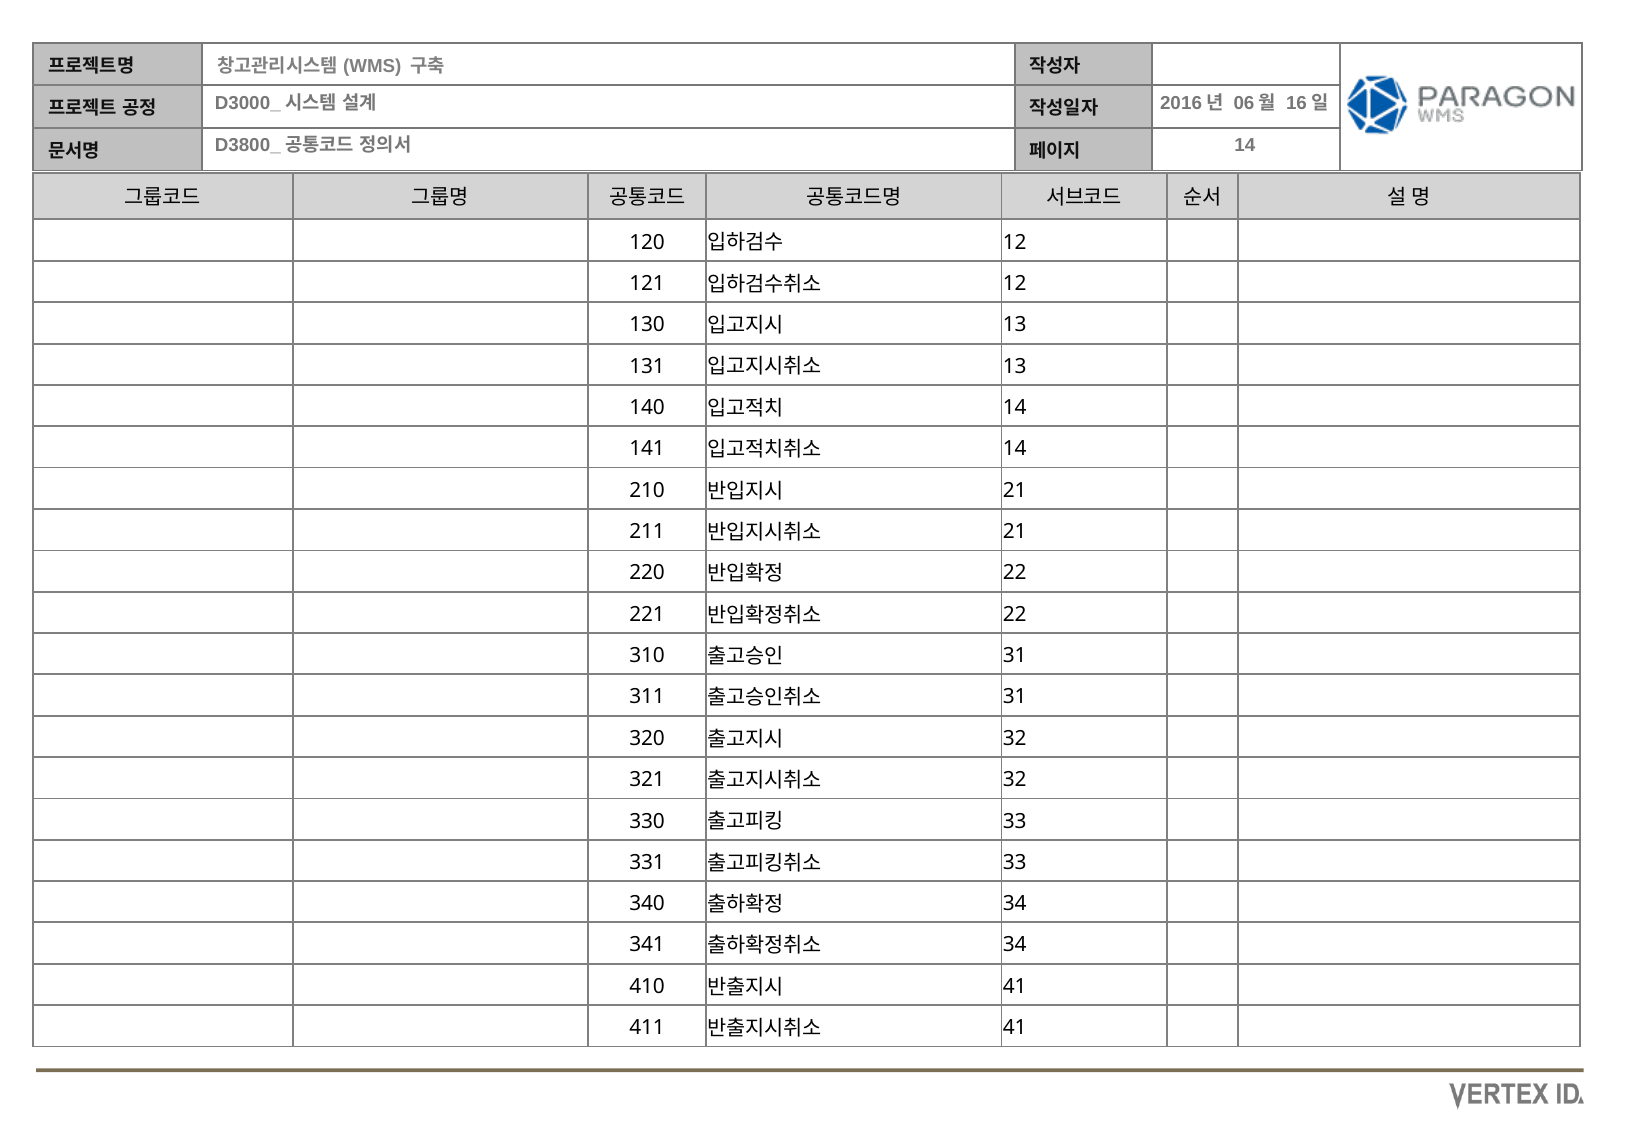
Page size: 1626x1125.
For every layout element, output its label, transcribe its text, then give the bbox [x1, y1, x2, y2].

table_cell [294, 303, 587, 343]
table_cell 출하확정취소 [707, 923, 1001, 963]
table_cell 22 [1002, 551, 1166, 591]
table_cell [1239, 965, 1579, 1004]
table_cell [1239, 551, 1579, 591]
table_cell 31 [1002, 675, 1166, 715]
table_cell [294, 593, 587, 632]
table_cell [1168, 965, 1237, 1004]
table_cell 311 [589, 675, 705, 715]
table_cell [1239, 717, 1579, 756]
table_cell 330 [589, 799, 705, 839]
table_header 입하검수 [707, 220, 1001, 260]
table_header 120 [589, 220, 705, 260]
table_header [1168, 220, 1237, 260]
table_cell [34, 262, 292, 301]
table_cell [1239, 303, 1579, 343]
picture [1342, 74, 1582, 137]
table_header 서브코드 [1002, 174, 1166, 218]
table_cell 반입확정 [707, 551, 1001, 591]
table_cell [294, 468, 587, 508]
table_cell 출고피킹취소 [707, 841, 1001, 880]
table_cell 310 [589, 634, 705, 673]
table_cell [34, 965, 292, 1004]
table_cell 출고지시취소 [707, 758, 1001, 798]
table_header 공통코드명 [707, 174, 1001, 218]
table_cell 14 [1002, 427, 1166, 467]
table_cell [1168, 345, 1237, 384]
table_cell [294, 634, 587, 673]
table_cell 340 [589, 882, 705, 921]
table_cell [34, 1006, 292, 1046]
table_cell [34, 882, 292, 921]
table_cell 13 [1002, 303, 1166, 343]
table_cell [1168, 262, 1237, 301]
table_cell 32 [1002, 758, 1166, 798]
table_cell [1239, 510, 1579, 550]
table_cell [294, 882, 587, 921]
table_cell [1168, 593, 1237, 632]
table_header 그룹명 [294, 174, 587, 218]
table_cell 210 [589, 468, 705, 508]
table_cell [1239, 675, 1579, 715]
table_cell 331 [589, 841, 705, 880]
table_header [294, 220, 587, 260]
table_cell [294, 510, 587, 550]
table_cell 입고지시취소 [707, 345, 1001, 384]
table_cell [34, 303, 292, 343]
table_cell 341 [589, 923, 705, 963]
table_cell [1168, 510, 1237, 550]
table_cell 411 [589, 1006, 705, 1046]
table_cell 출고승인 [707, 634, 1001, 673]
table_cell 221 [589, 593, 705, 632]
table_cell [294, 551, 587, 591]
table_cell [1239, 427, 1579, 467]
table_cell [1168, 386, 1237, 425]
table_cell [34, 427, 292, 467]
table_cell [34, 923, 292, 963]
table_cell [1168, 841, 1237, 880]
table_cell 21 [1002, 468, 1166, 508]
table_cell [34, 551, 292, 591]
table_header [1239, 220, 1579, 260]
table_cell 출하확정 [707, 882, 1001, 921]
table_cell [1168, 799, 1237, 839]
table_cell [294, 1006, 587, 1046]
table_cell 31 [1002, 634, 1166, 673]
table_cell 41 [1002, 965, 1166, 1004]
table_cell 14 [1002, 386, 1166, 425]
table_cell 220 [589, 551, 705, 591]
table_cell [294, 923, 587, 963]
table_cell 131 [589, 345, 705, 384]
table_cell [1239, 882, 1579, 921]
table_cell [1168, 634, 1237, 673]
table_cell [294, 965, 587, 1004]
table_cell 반출지시취소 [707, 1006, 1001, 1046]
table_cell 반입확정취소 [707, 593, 1001, 632]
table_cell [1168, 923, 1237, 963]
text_box 2016년 06월 16일 [1126, 83, 1363, 121]
table_cell 입고적치 [707, 386, 1001, 425]
table_cell [1239, 799, 1579, 839]
table_cell [1239, 345, 1579, 384]
table_cell [1239, 758, 1579, 798]
table_cell [294, 675, 587, 715]
table_cell [34, 345, 292, 384]
table_header 12 [1002, 220, 1166, 260]
table_cell [1239, 468, 1579, 508]
table_cell [1239, 593, 1579, 632]
table_cell 130 [589, 303, 705, 343]
table_cell [1168, 882, 1237, 921]
table_header 설 명 [1239, 174, 1579, 218]
table_cell [1168, 303, 1237, 343]
table_cell 13 [1002, 345, 1166, 384]
table_cell 입고적치취소 [707, 427, 1001, 467]
table_cell 22 [1002, 593, 1166, 632]
table_cell [1168, 1006, 1237, 1046]
table_cell [294, 841, 587, 880]
table_cell [34, 799, 292, 839]
table_cell [1168, 675, 1237, 715]
table_cell 반입지시취소 [707, 510, 1001, 550]
table_cell 410 [589, 965, 705, 1004]
table_cell [294, 345, 587, 384]
table_cell 21 [1002, 510, 1166, 550]
table_cell 34 [1002, 923, 1166, 963]
table_cell [34, 717, 292, 756]
table_cell 41 [1002, 1006, 1166, 1046]
table_cell [34, 634, 292, 673]
table_cell [34, 593, 292, 632]
table_header 그룹코드 [34, 174, 292, 218]
table_header 공통코드 [589, 174, 705, 218]
table_cell 211 [589, 510, 705, 550]
table_cell 141 [589, 427, 705, 467]
table_cell [34, 841, 292, 880]
table_cell [294, 427, 587, 467]
table_cell 12 [1002, 262, 1166, 301]
table_cell 321 [589, 758, 705, 798]
table_cell 33 [1002, 799, 1166, 839]
table_cell [34, 675, 292, 715]
table_cell [1239, 923, 1579, 963]
table_header [34, 220, 292, 260]
table_cell 34 [1002, 882, 1166, 921]
table_cell [1239, 262, 1579, 301]
table_cell [294, 262, 587, 301]
table_cell 121 [589, 262, 705, 301]
table_cell 출고지시 [707, 717, 1001, 756]
table_cell 32 [1002, 717, 1166, 756]
table_cell [1168, 468, 1237, 508]
table_cell 출고승인취소 [707, 675, 1001, 715]
table_cell [1168, 717, 1237, 756]
table_cell [34, 468, 292, 508]
table_cell [34, 386, 292, 425]
table_cell 140 [589, 386, 705, 425]
table_header 순서 [1168, 174, 1237, 218]
table_cell 반입지시 [707, 468, 1001, 508]
table_cell [1239, 841, 1579, 880]
table_cell [294, 758, 587, 798]
table_cell [1239, 1006, 1579, 1046]
table_cell 33 [1002, 841, 1166, 880]
table_cell 반출지시 [707, 965, 1001, 1004]
table_cell [294, 386, 587, 425]
table_cell [294, 799, 587, 839]
table_cell [294, 717, 587, 756]
table_cell [34, 758, 292, 798]
table_cell 320 [589, 717, 705, 756]
table_cell 입고지시 [707, 303, 1001, 343]
table_cell 입하검수취소 [707, 262, 1001, 301]
table_cell [1239, 386, 1579, 425]
table_cell [1168, 551, 1237, 591]
table_cell [1168, 758, 1237, 798]
table_cell [1239, 634, 1579, 673]
table_cell [34, 510, 292, 550]
table_cell 출고피킹 [707, 799, 1001, 839]
table_cell [1168, 427, 1237, 467]
